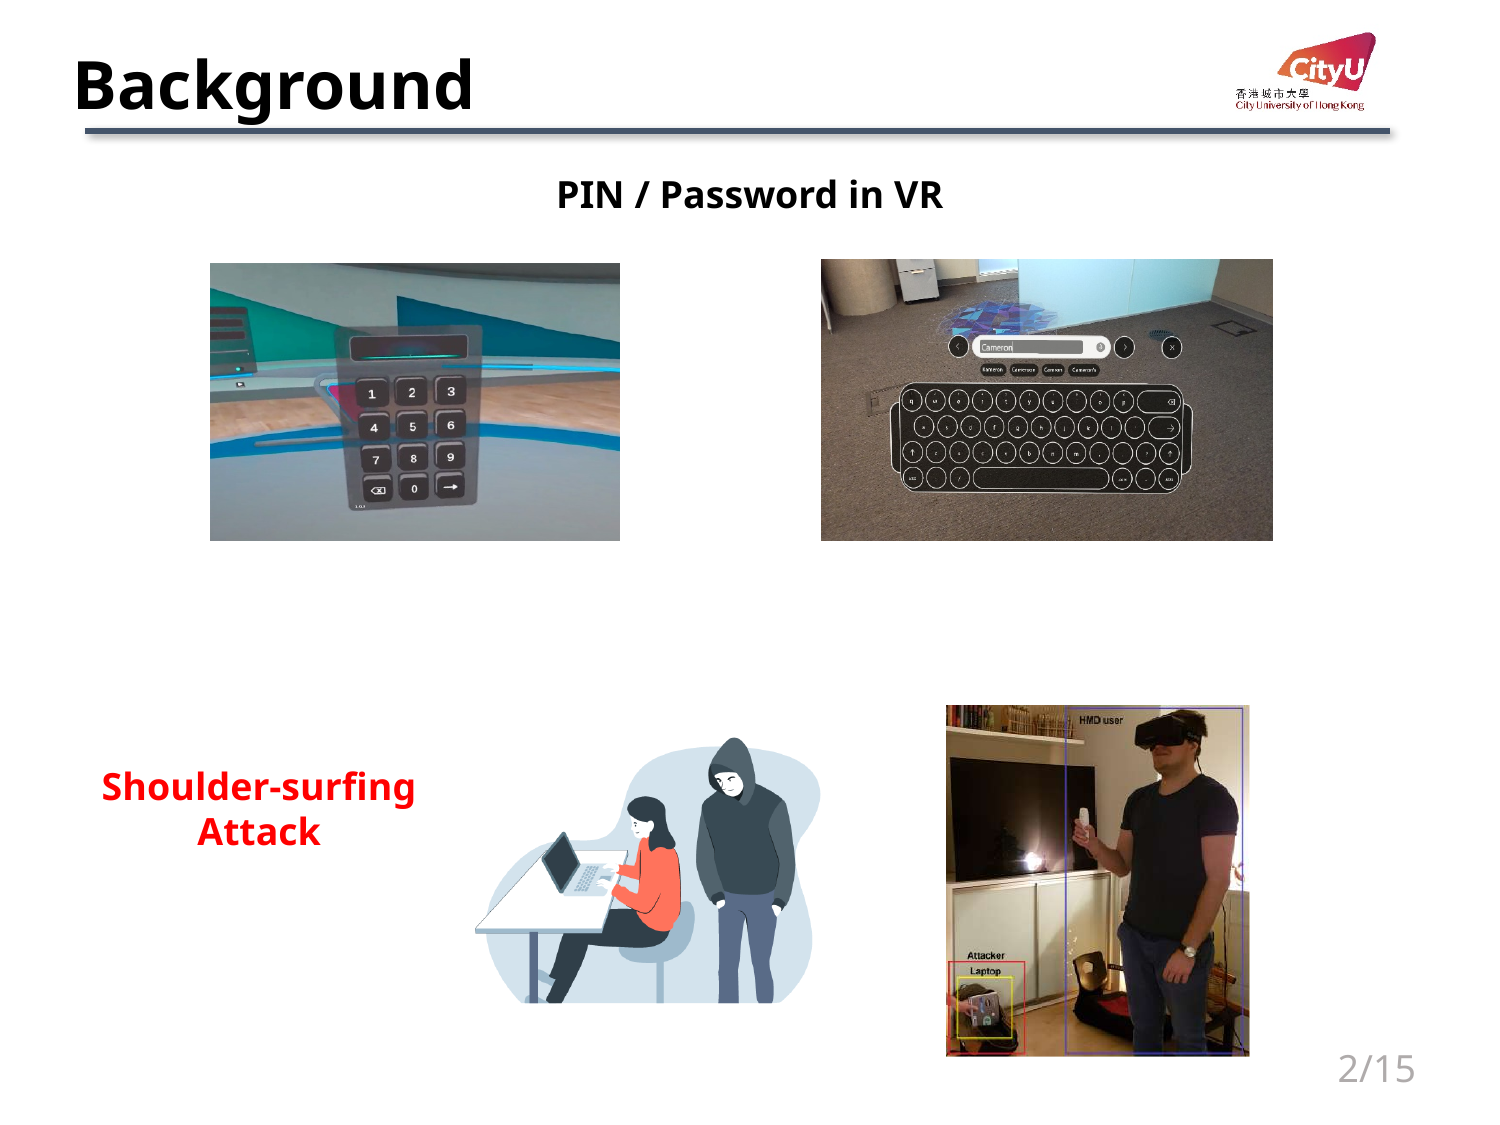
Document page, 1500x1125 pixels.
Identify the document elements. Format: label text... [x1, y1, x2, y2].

picture [209, 263, 620, 541]
text_box Shoulder-surfing Attack [86, 755, 432, 861]
picture [821, 259, 1273, 541]
picture [1214, 13, 1397, 130]
picture [472, 734, 822, 1005]
text_box PIN / Password in VR [541, 163, 959, 224]
text_box Background [58, 35, 491, 130]
picture [945, 704, 1250, 1058]
